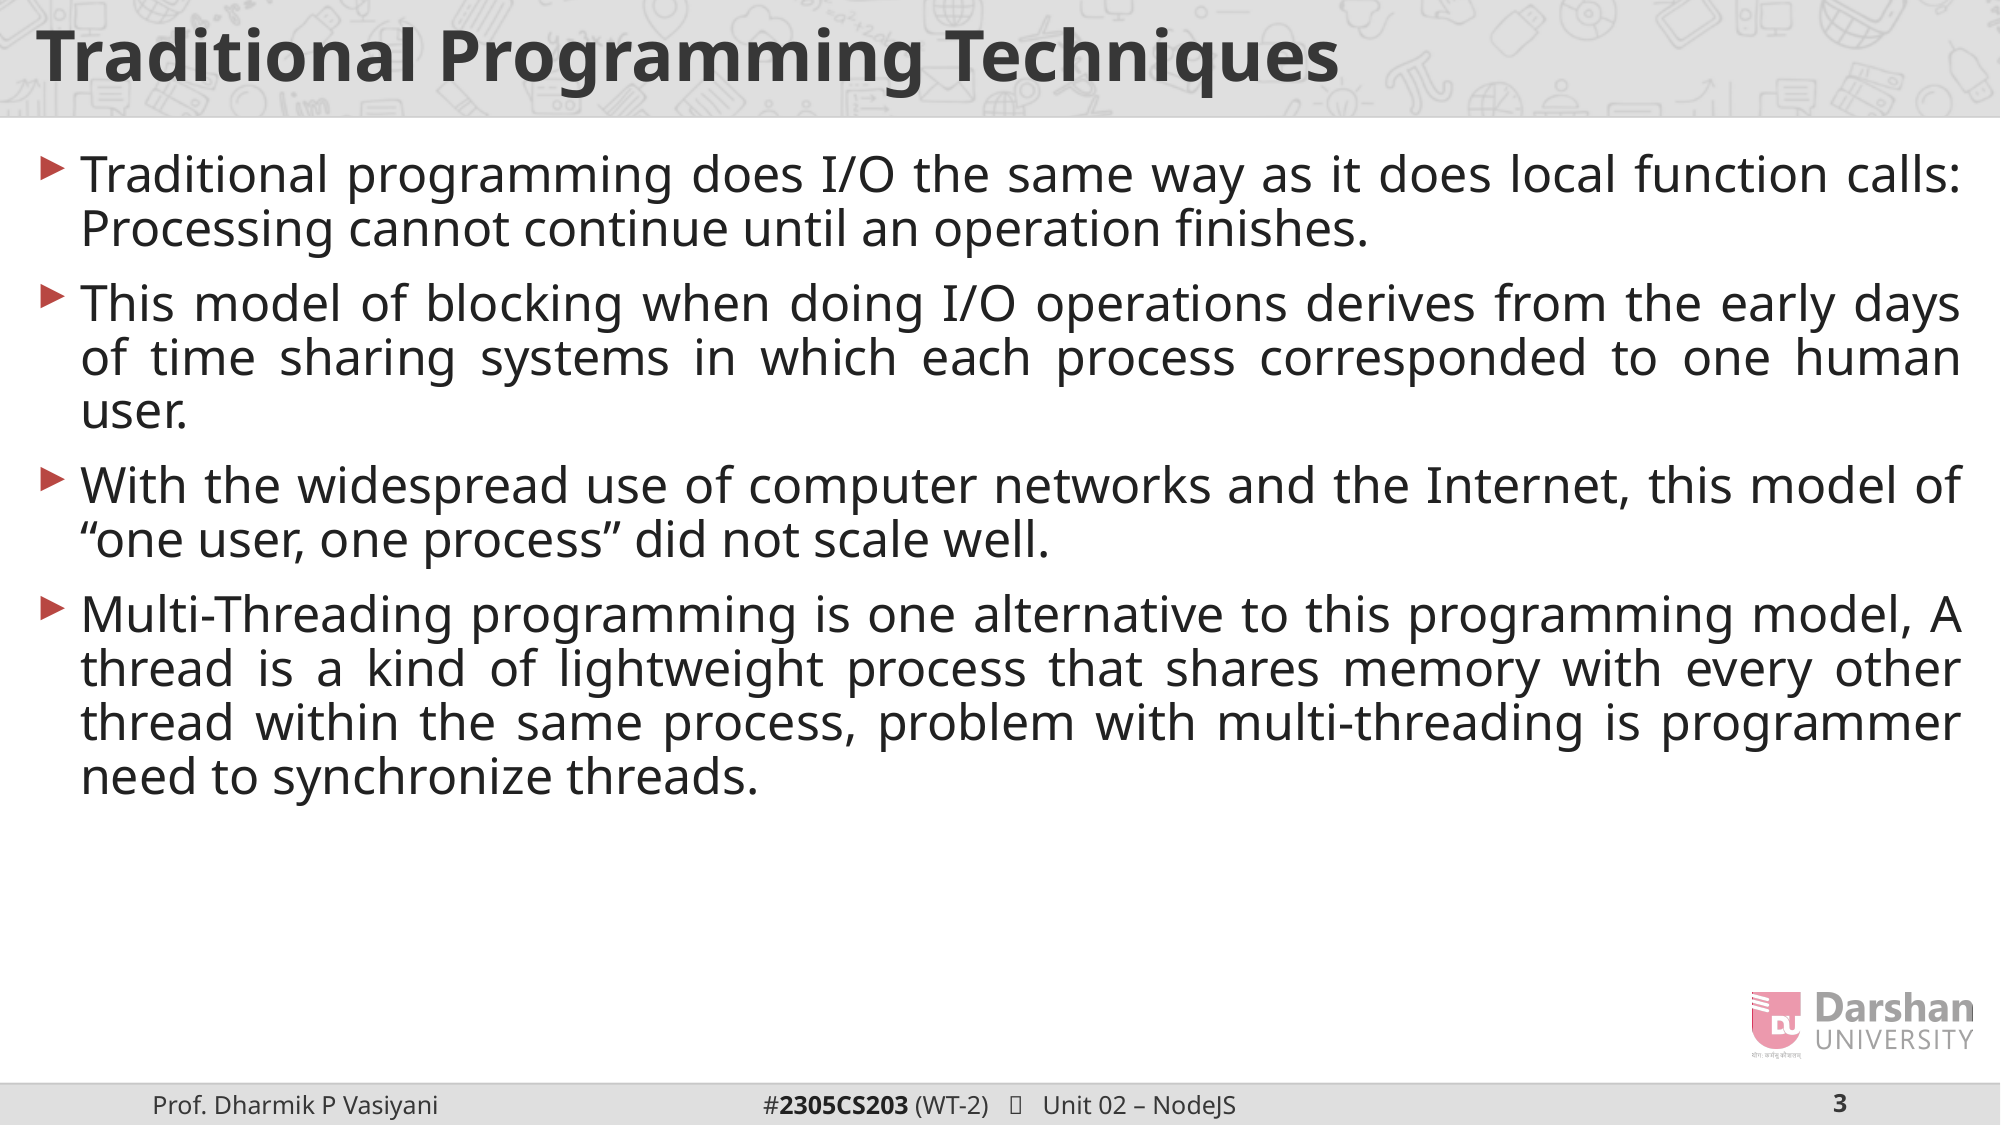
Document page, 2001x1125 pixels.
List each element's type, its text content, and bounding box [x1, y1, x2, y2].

list Traditional programming does I/O the same way as it does local function calls: Processing cannot continue until an operation finishes. This model of blocking when doing I/O operations derives from the early days of time sharing systems in which each process corresponded to one human user. With the widespread use of computer networks and the Internet, this model of “one user, one process” did not scale well. Multi-Threading programming is one alternative to this programming model, A thread is a kind of lightweight process that shares memory with every other thread within the same process, problem with multi-threading is programmer need to synchronize threads. [21, 141, 1979, 1059]
title Traditional Programming Techniques [0, 0, 2000, 117]
